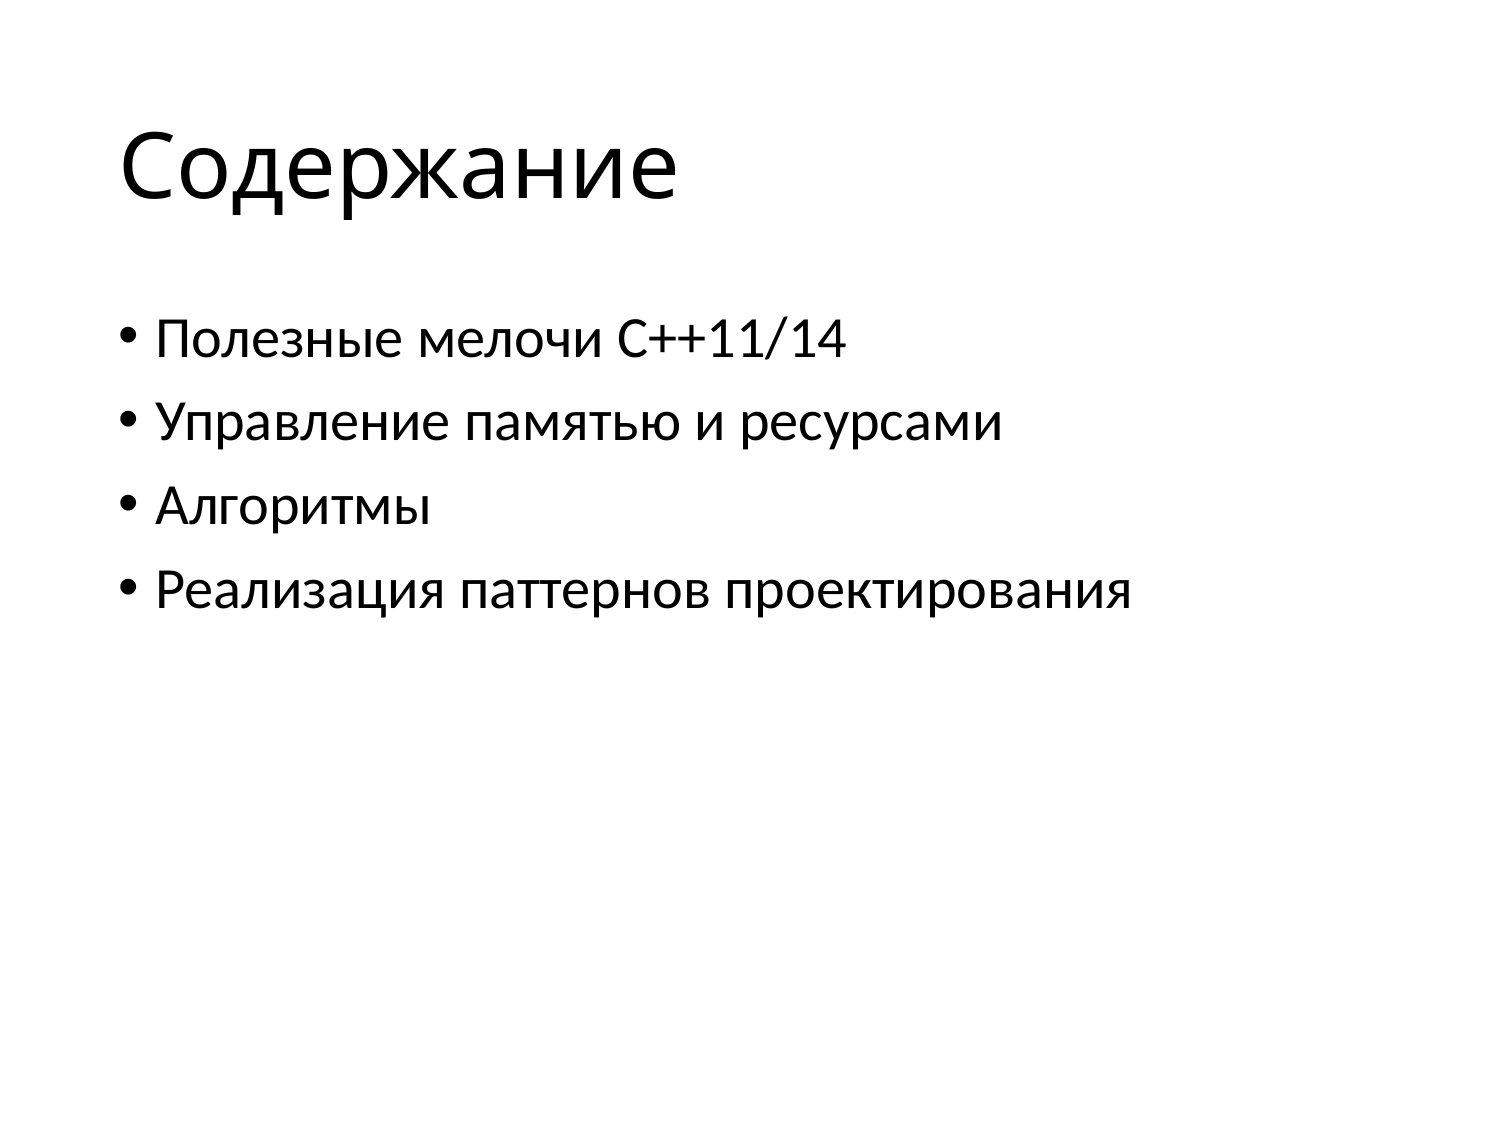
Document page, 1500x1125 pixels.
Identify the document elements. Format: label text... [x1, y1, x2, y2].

title Содержание [103, 59, 1397, 278]
list Полезные мелочи C++11/14 Управление памятью и ресурсами Алгоритмы Реализация паттернов проектирования [103, 299, 1397, 1014]
